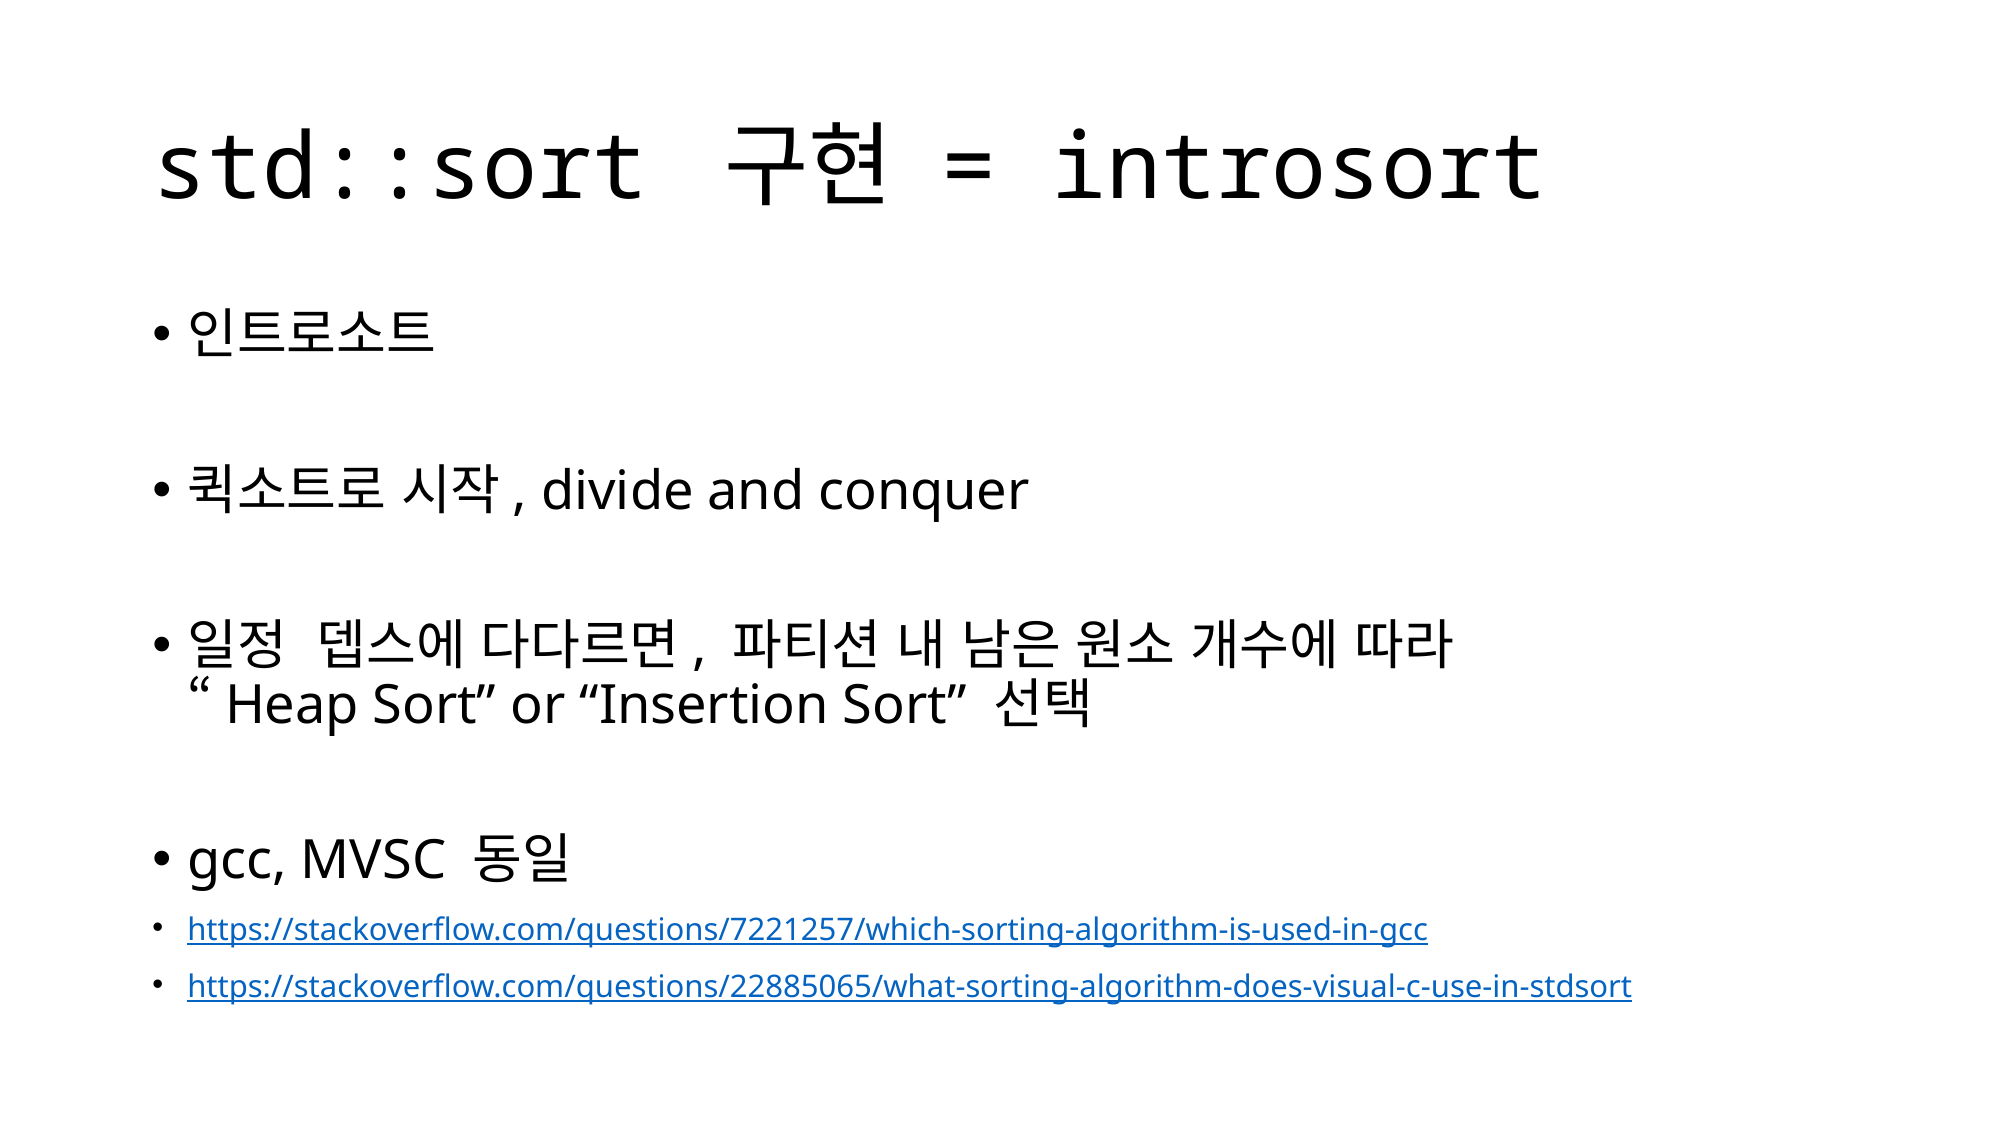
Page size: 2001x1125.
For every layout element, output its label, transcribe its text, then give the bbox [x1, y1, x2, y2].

list 인트로소트 퀵소트로 시작, divide and conquer 일정 뎁스에 다다르면, 파티션 내 남은 원소 개수에 따라 “Heap Sort” or “Insertion Sort” 선택 gcc, MVSC 동일 https://stackoverflow.com/questions/7221257/which-sorting-algorithm-is-used-in-gcc https://stackoverflow.com/questions/22885065/what-sorting-algorithm-does-visual-c-use-in-stdsort [137, 299, 1863, 1014]
title std::sort 구현 = introsort [137, 59, 1863, 278]
